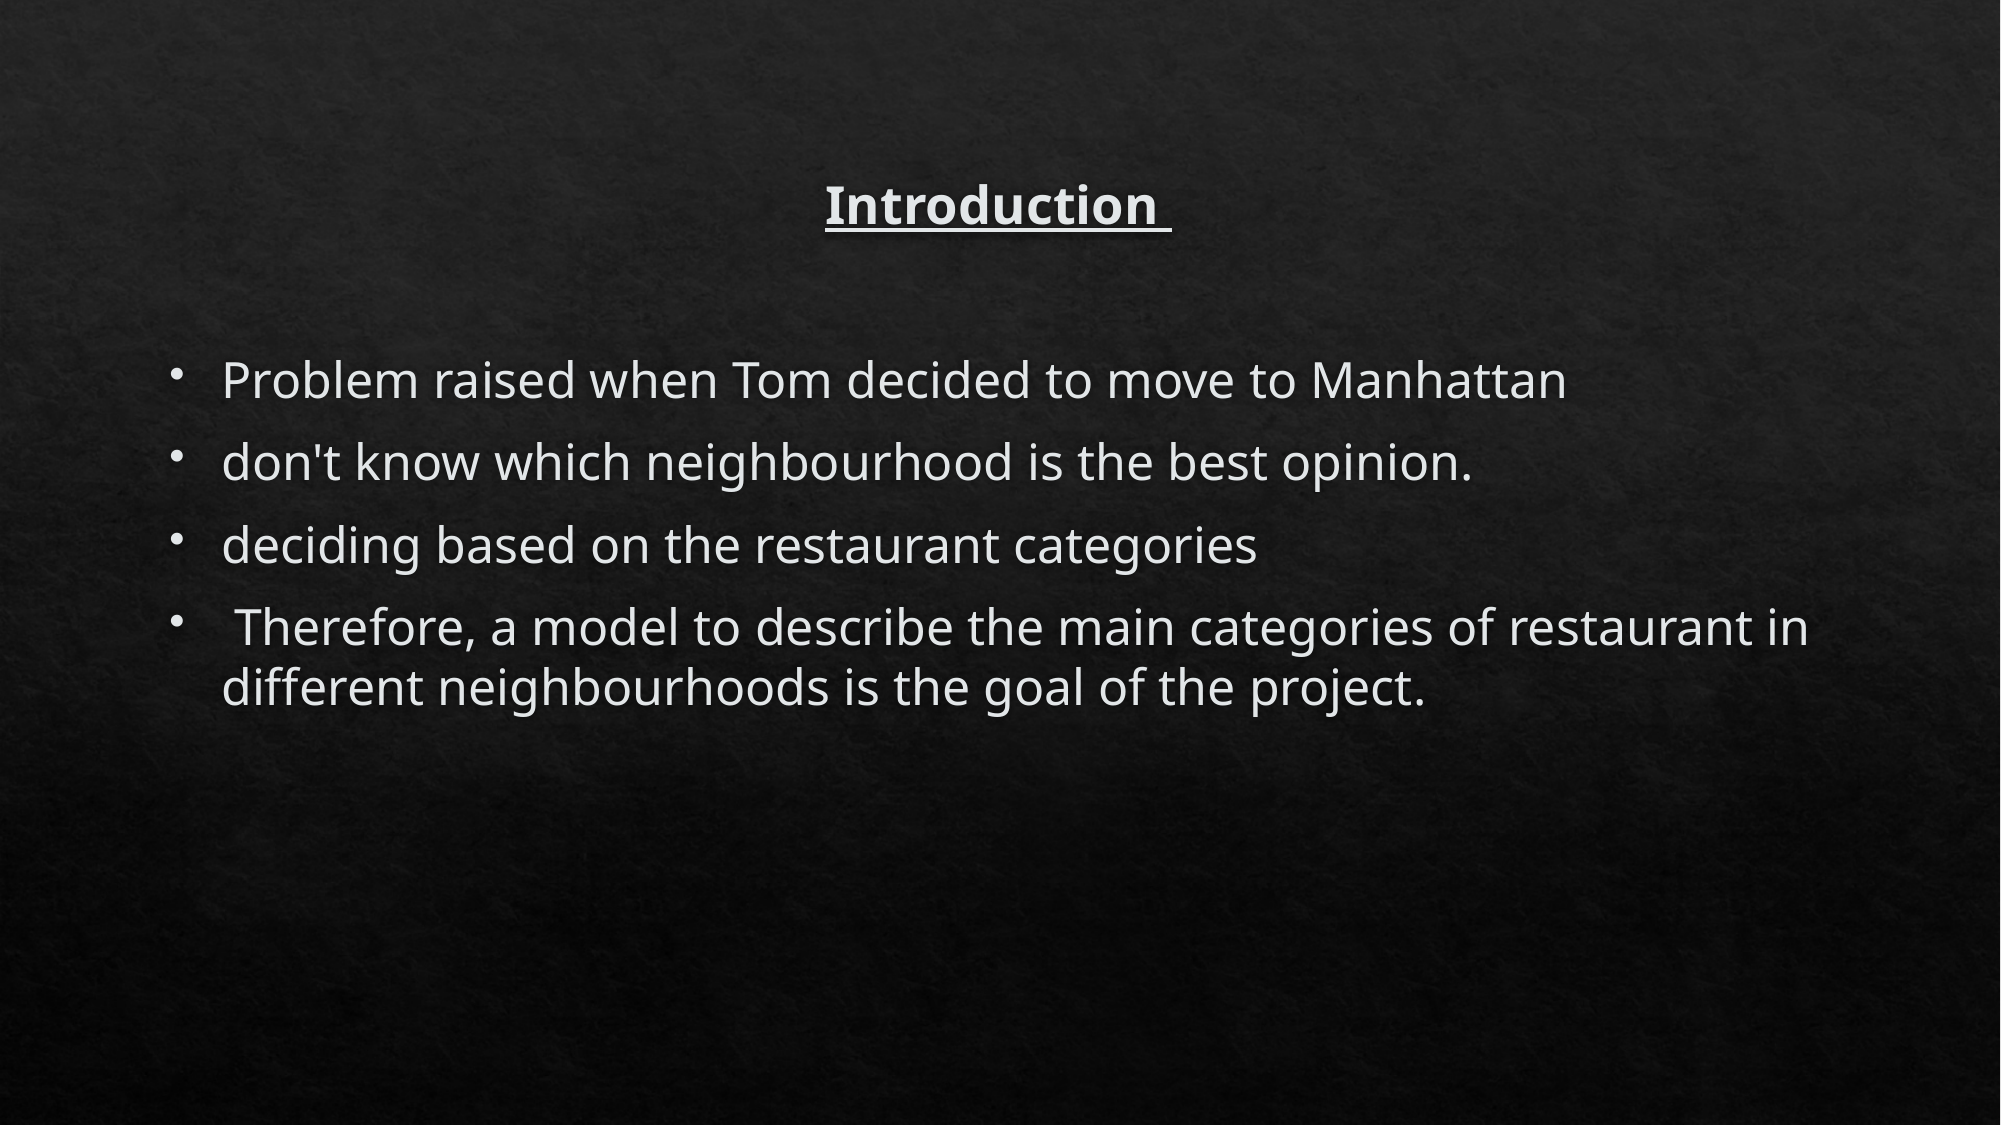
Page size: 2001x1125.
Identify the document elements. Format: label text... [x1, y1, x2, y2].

list Problem raised when Tom decided to move to Manhattan don't know which neighbourhood is the best opinion. deciding based on the restaurant categories Therefore, a model to describe the main categories of restaurant in different neighbourhoods is the goal of the project. [149, 340, 1849, 950]
title Introduction [149, 99, 1849, 307]
